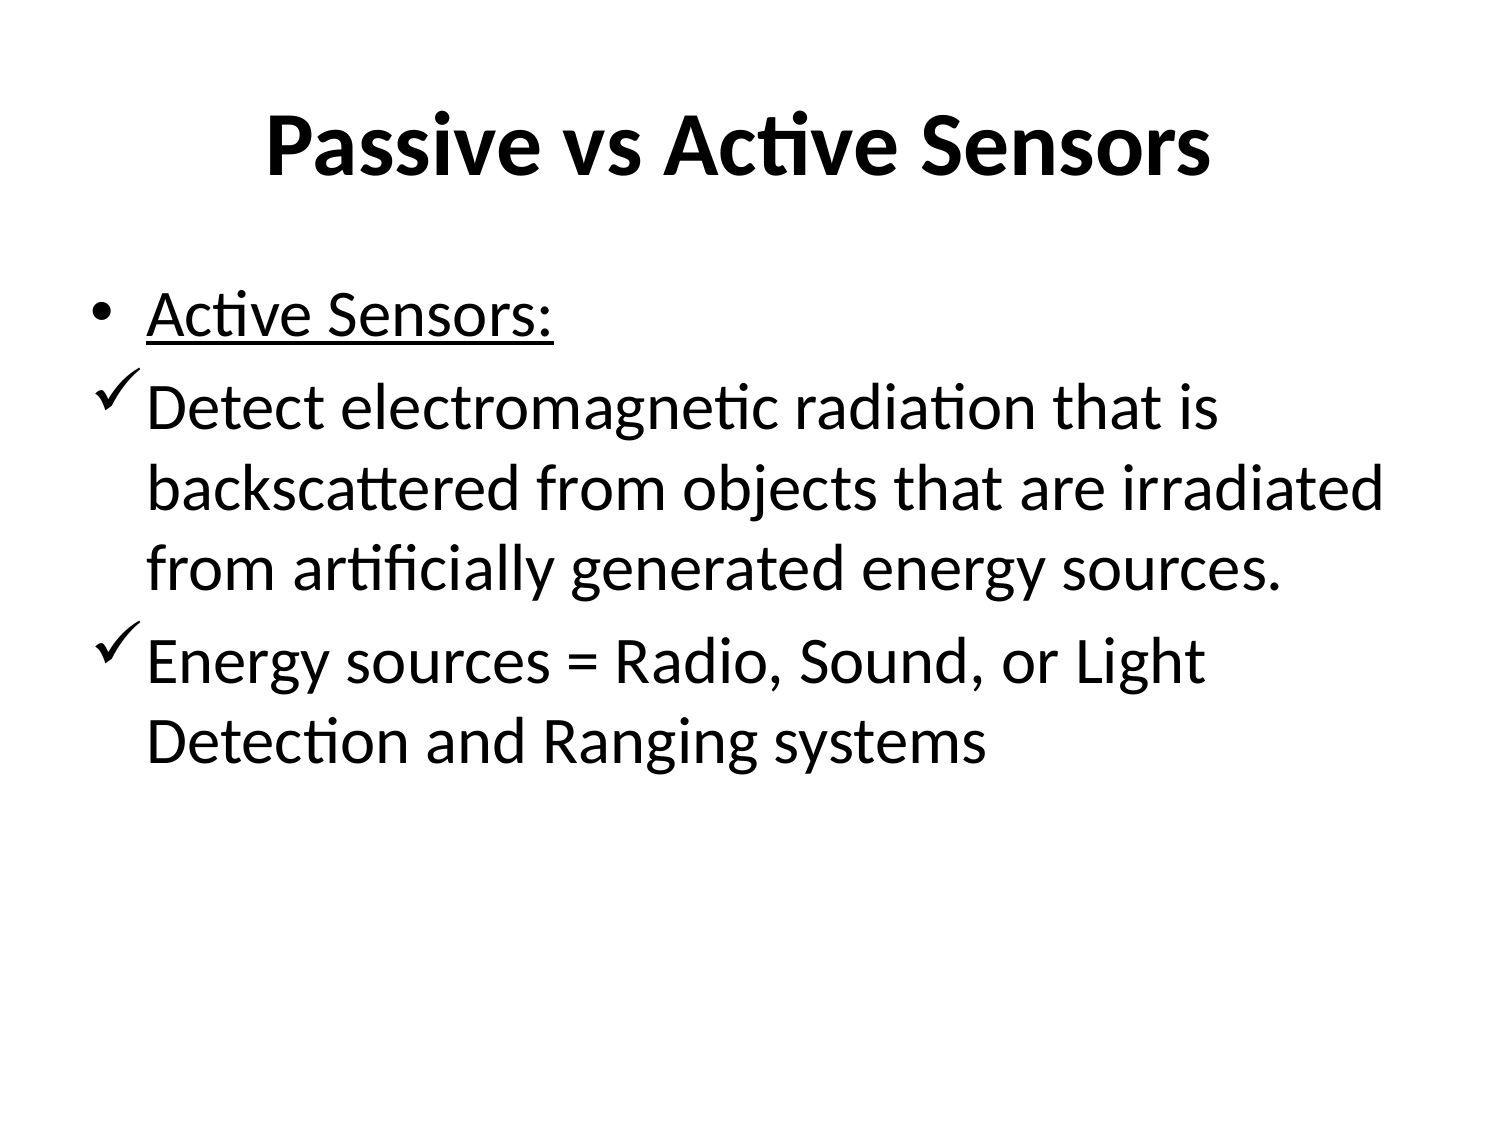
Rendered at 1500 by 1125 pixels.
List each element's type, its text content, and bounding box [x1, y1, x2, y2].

list Active Sensors: Detect electromagnetic radiation that is backscattered from objects that are irradiated from artificially generated energy sources. Energy sources = Radio, Sound, or Light Detection and Ranging systems [75, 262, 1425, 1005]
title Passive vs Active Sensors [75, 45, 1425, 233]
